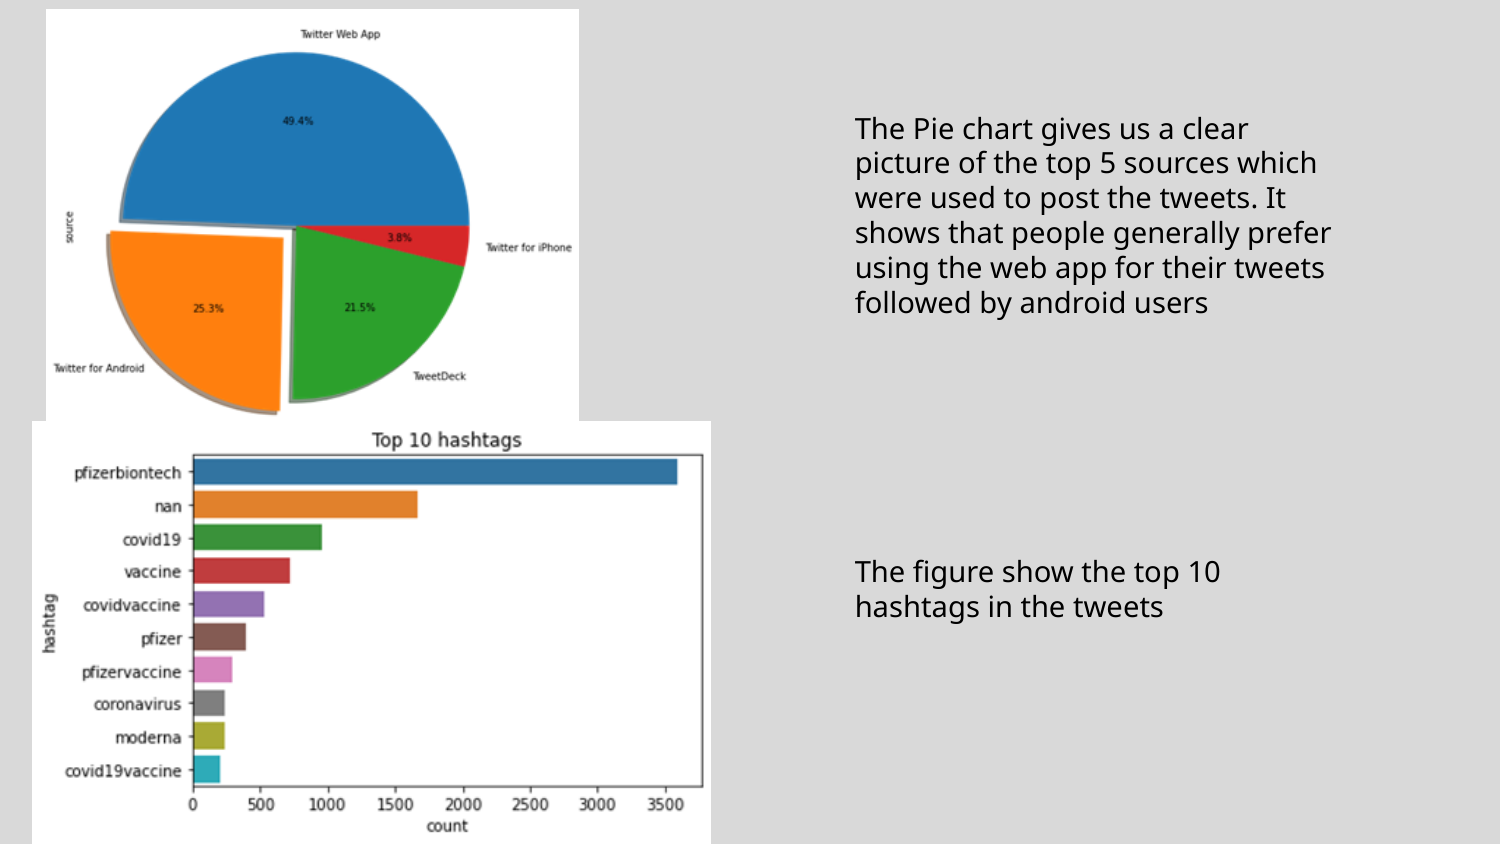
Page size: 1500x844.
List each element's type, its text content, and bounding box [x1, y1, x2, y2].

text_box The Pie chart gives us a clear picture of the top 5 sources which were used to post the tweets. It shows that people generally prefer using the web app for their tweets followed by android users [839, 94, 1353, 335]
text_box The figure show the top 10 hashtags in the tweets [839, 538, 1353, 638]
picture [32, 9, 712, 844]
